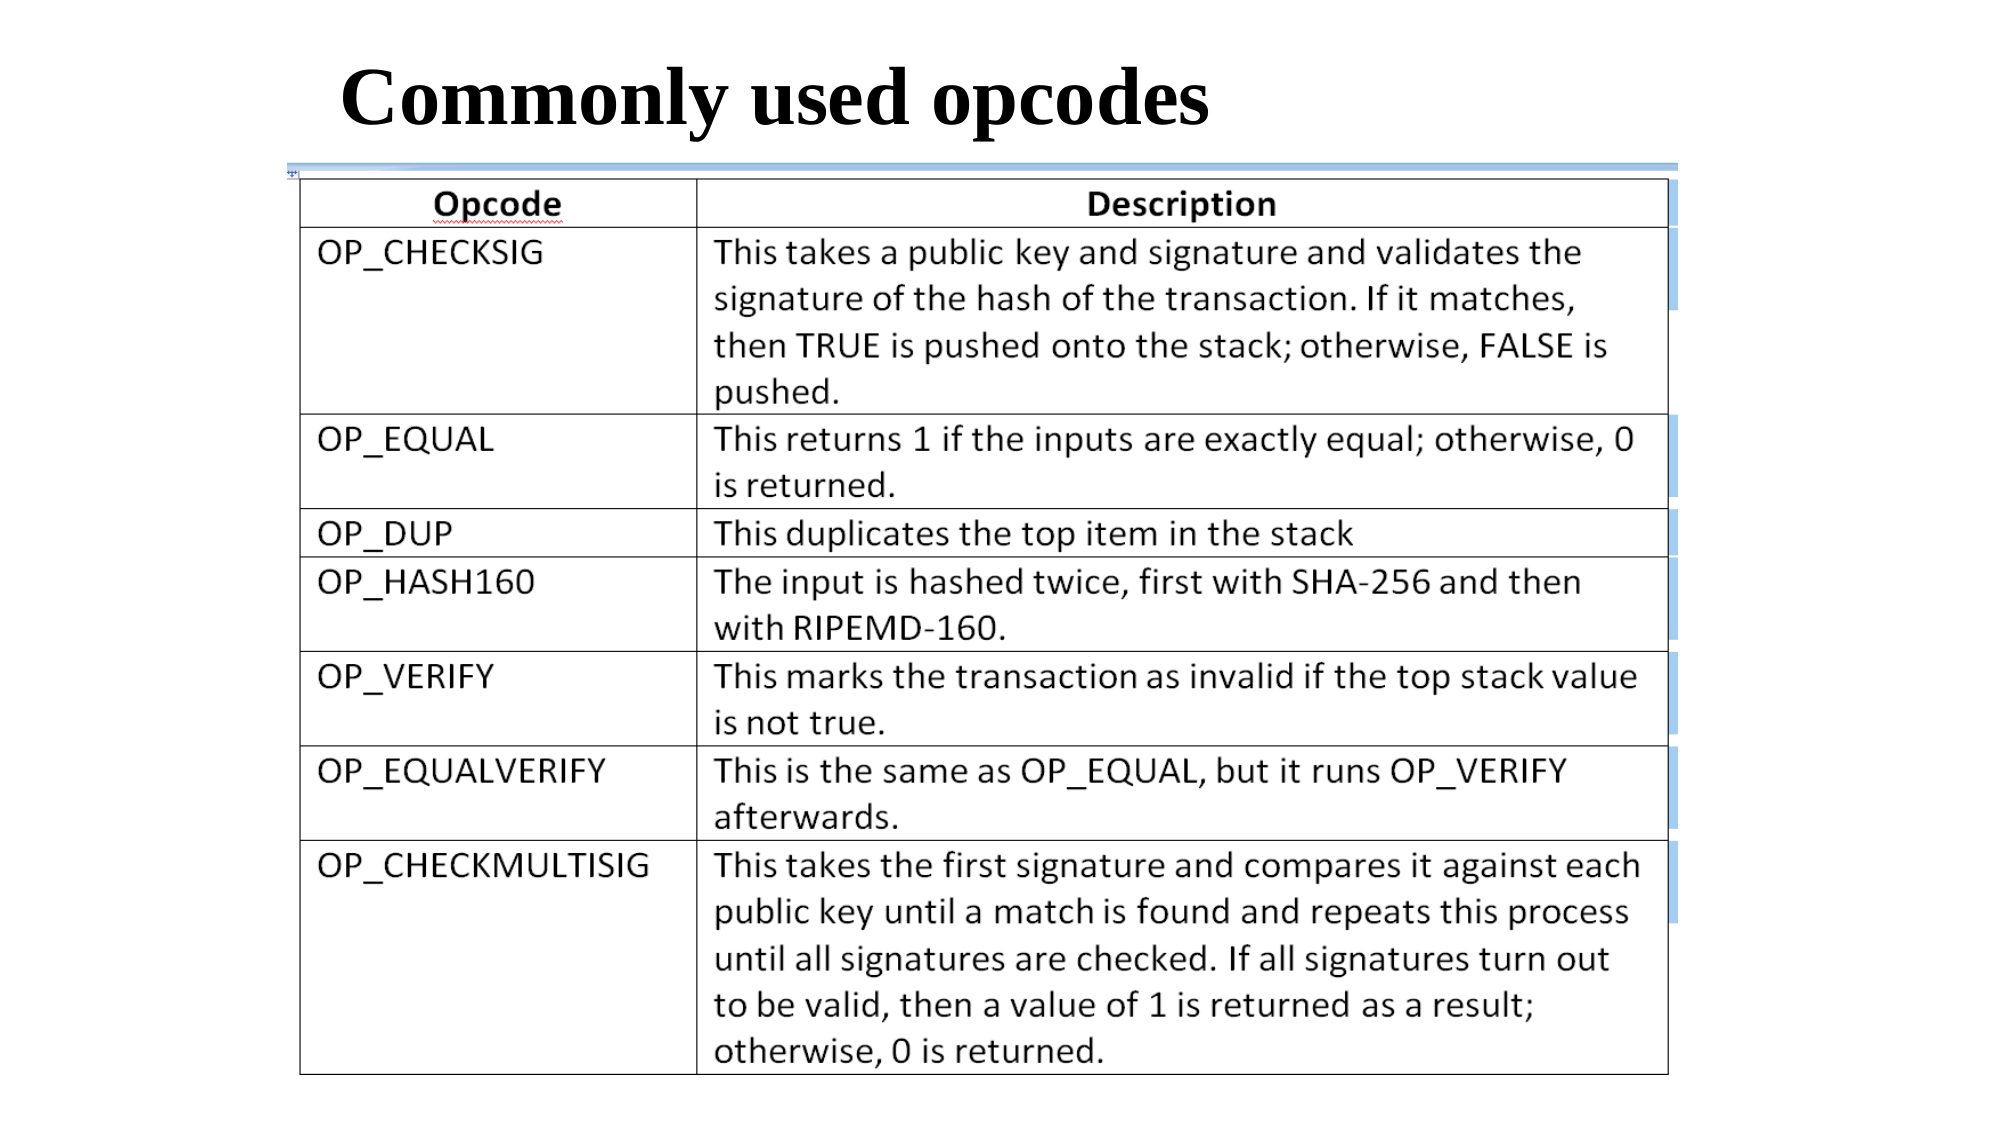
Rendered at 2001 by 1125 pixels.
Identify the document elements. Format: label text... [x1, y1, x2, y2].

title Commonly used opcodes [324, 45, 1675, 150]
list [287, 162, 1678, 1075]
